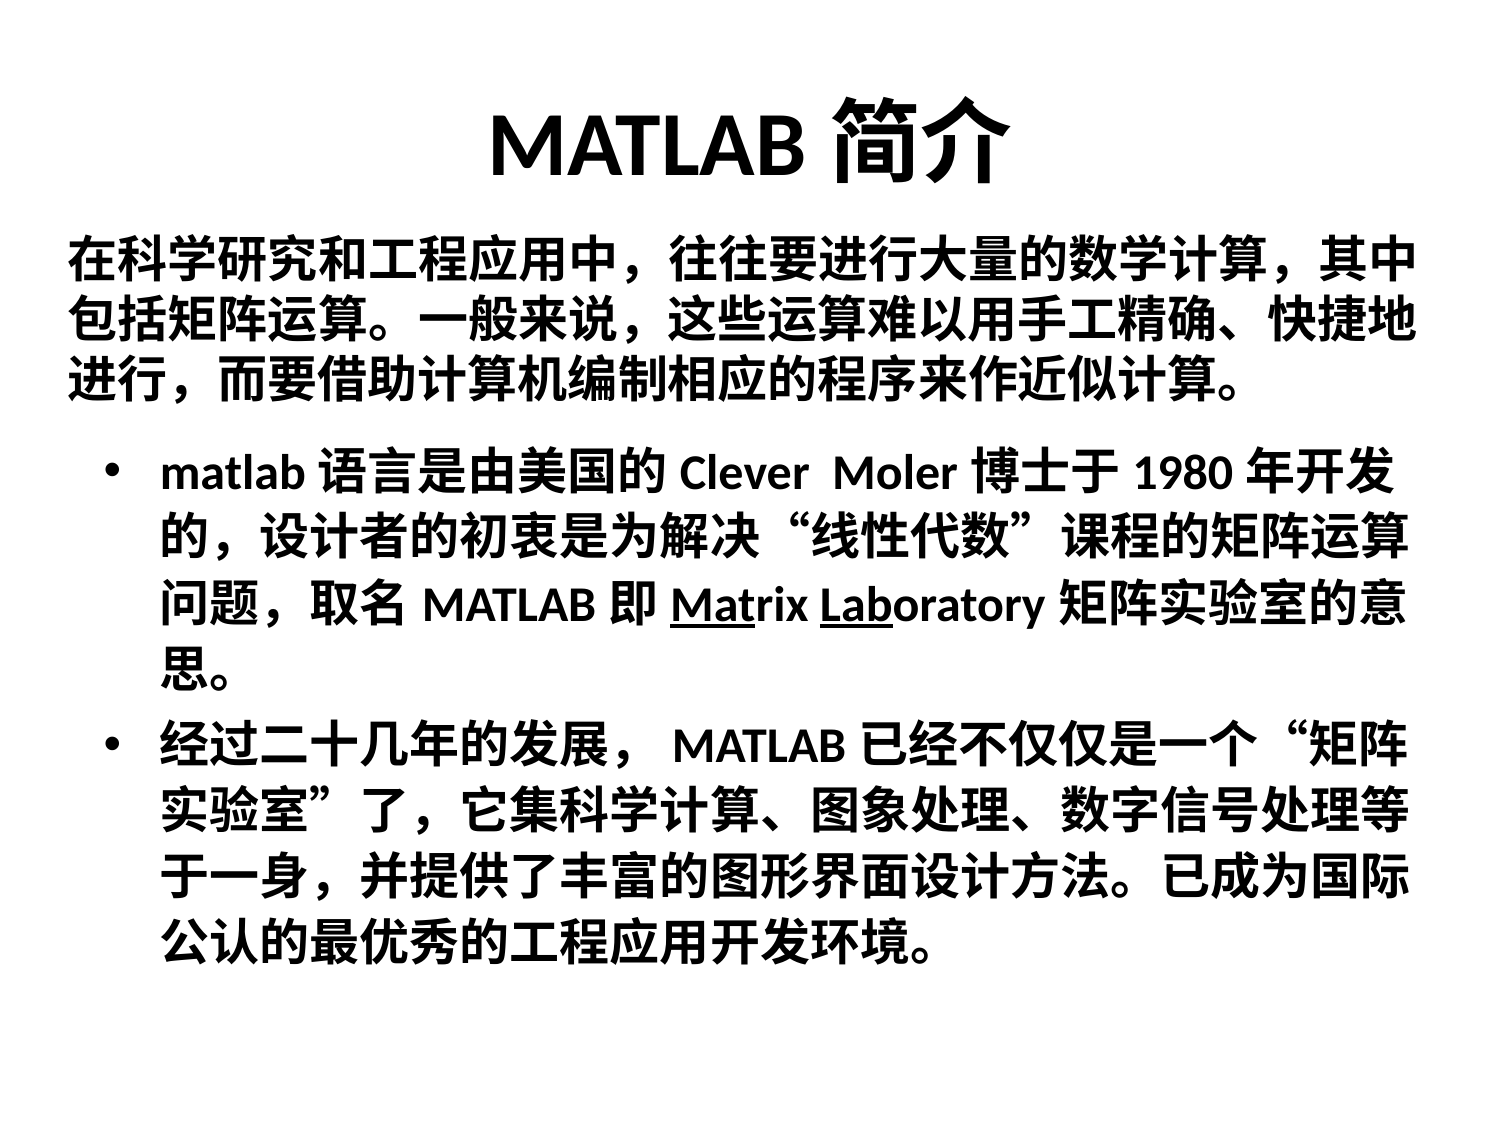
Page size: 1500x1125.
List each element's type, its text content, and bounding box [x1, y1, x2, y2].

title MATLAB简介 [75, 45, 1425, 219]
list matlab语言是由美国的Clever Moler博士于1980年开发的，设计者的初衷是为解决“线性代数”课程的矩阵运算问题，取名MATLAB即Matrix Laboratory矩阵实验室的意思。 经过二十几年的发展，MATLAB已经不仅仅是一个“矩阵实验室”了，它集科学计算、图象处理、数字信号处理等于一身，并提供了丰富的图形界面设计方法。已成为国际公认的最优秀的工程应用开发环境。 [88, 425, 1459, 1000]
text_box 在科学研究和工程应用中，往往要进行大量的数学计算，其中包括矩阵运算。一般来说，这些运算难以用手工精确、快捷地进行，而要借助计算机编制相应的程序来作近似计算。 [53, 219, 1447, 415]
